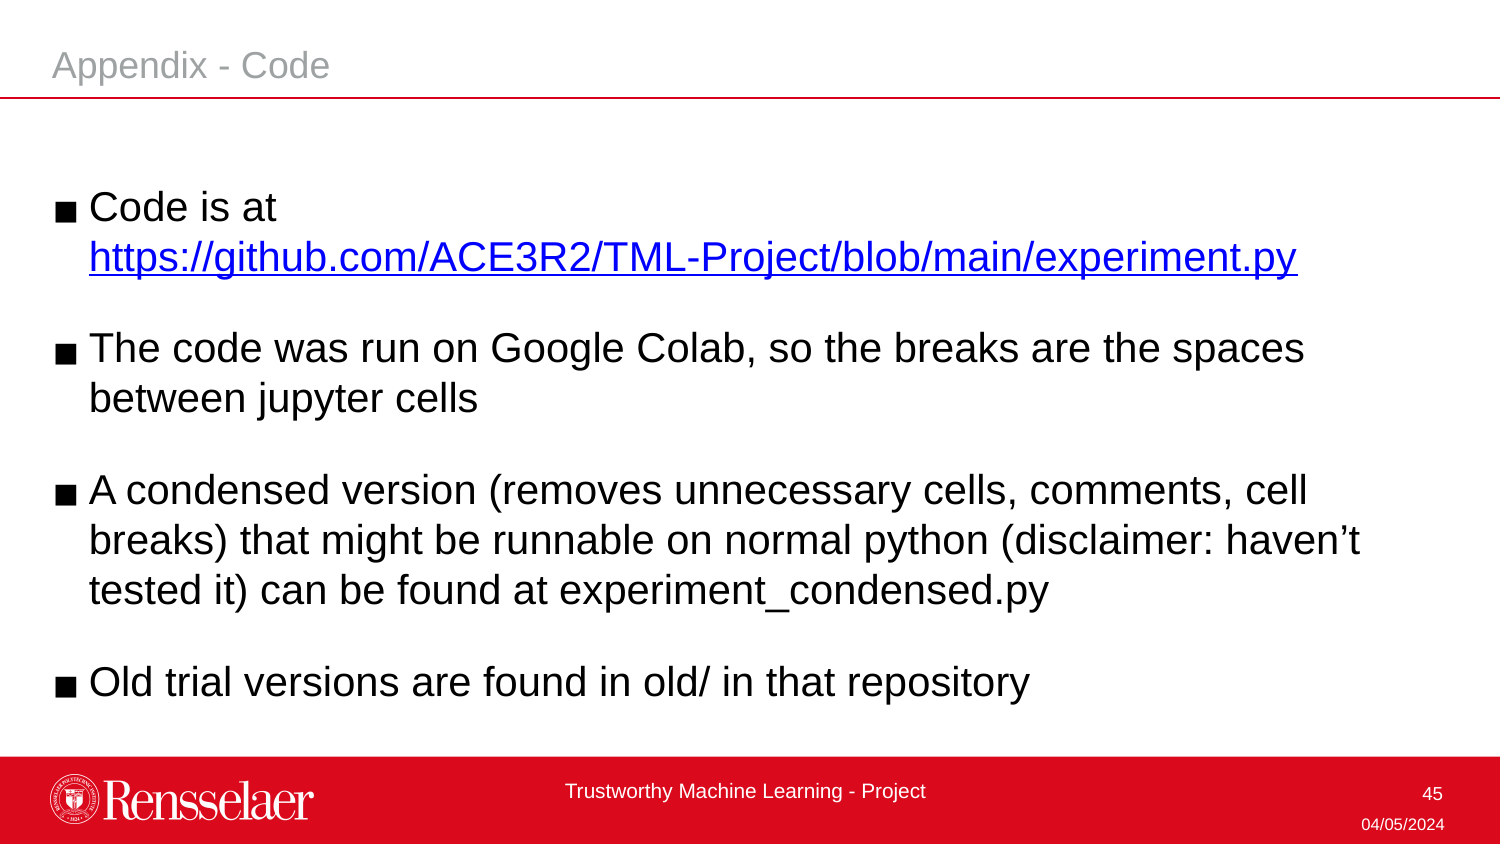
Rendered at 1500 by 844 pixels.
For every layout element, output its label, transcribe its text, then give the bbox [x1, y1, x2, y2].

text_box 04/05/2024 [1346, 799, 1466, 842]
list Code is at https://github.com/ACE3R2/TML-Project/blob/main/experiment.py The code was run on Google Colab, so the breaks are the spaces between jupyter cells A condensed version (removes unnecessary cells, comments, cell breaks) that might be runnable on normal python (disclaimer: haven’t tested it) can be found at experiment_condensed.py Old trial versions are found in old/ in that repository [36, 171, 1381, 722]
picture [549, 803, 1459, 838]
picture [50, 774, 314, 824]
list Appendix - Code [36, 33, 1403, 98]
text_box Trustworthy Machine Learning - Project [549, 762, 984, 803]
